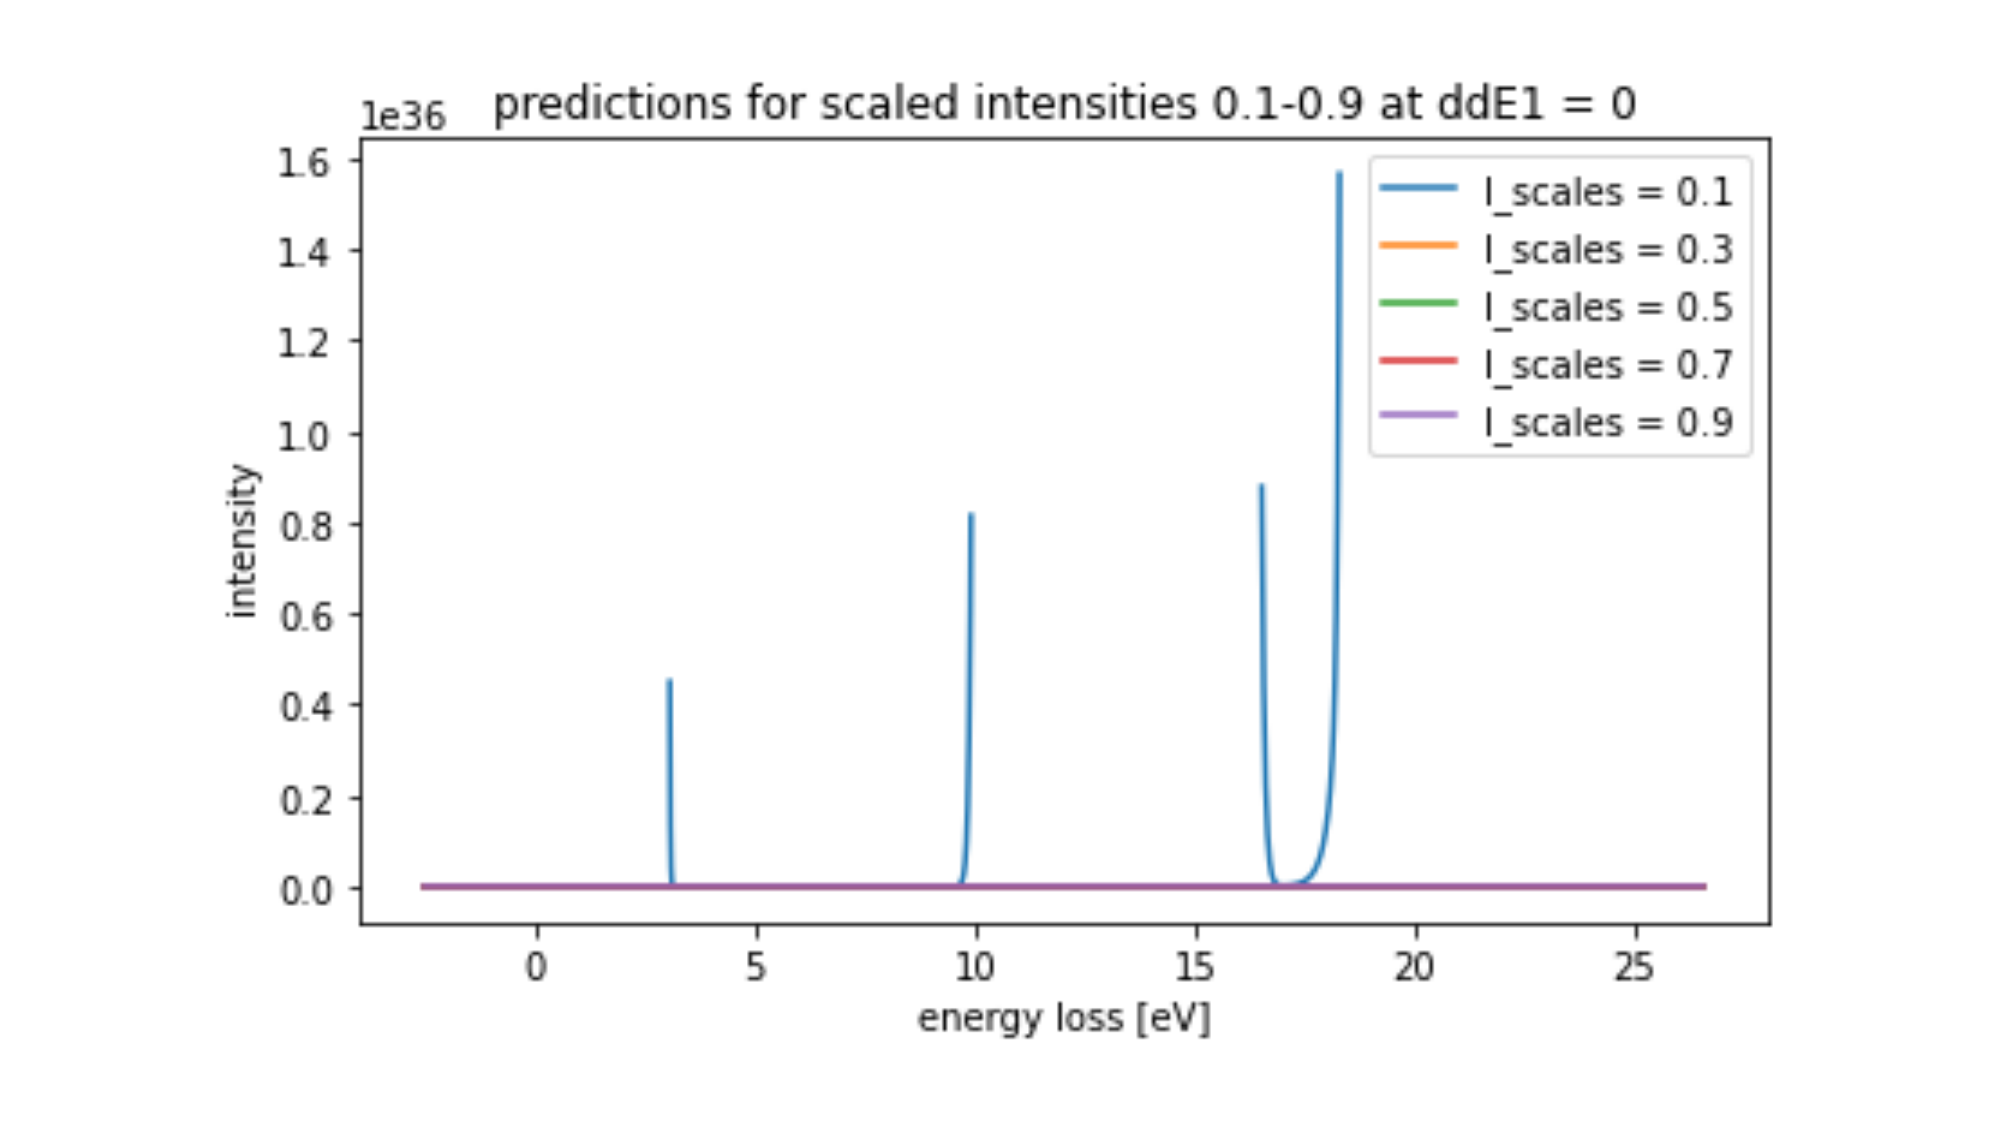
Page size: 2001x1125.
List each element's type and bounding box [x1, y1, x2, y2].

picture [202, 59, 1791, 1061]
